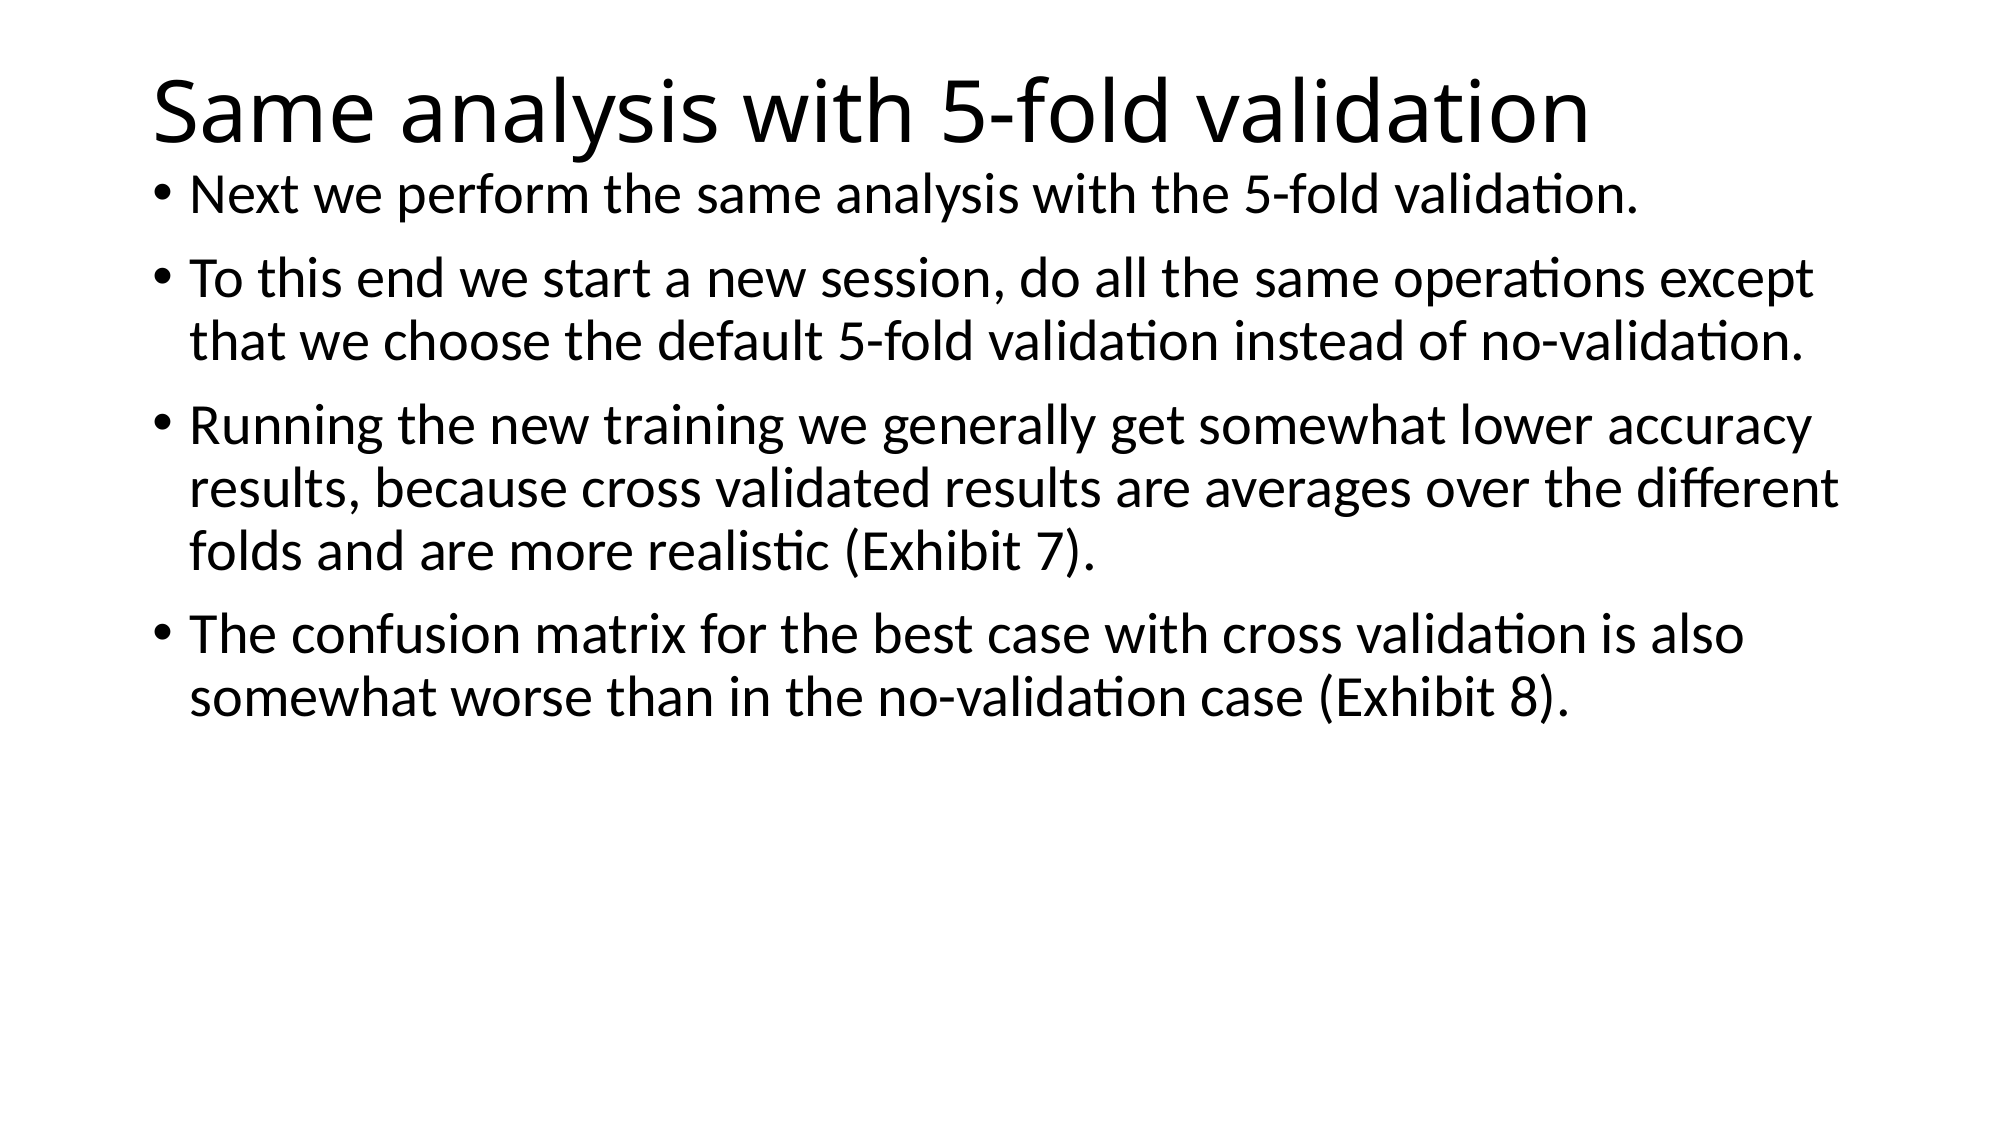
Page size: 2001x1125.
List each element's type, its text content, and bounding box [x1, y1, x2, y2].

title Same analysis with 5-fold validation [137, 59, 1863, 155]
list Next we perform the same analysis with the 5-fold validation. To this end we start a new session, do all the same operations except that we choose the default 5-fold validation instead of no-validation. Running the new training we generally get somewhat lower accuracy results, because cross validated results are averages over the different folds and are more realistic (Exhibit 7). The confusion matrix for the best case with cross validation is also somewhat worse than in the no-validation case (Exhibit 8). [137, 155, 1863, 1125]
